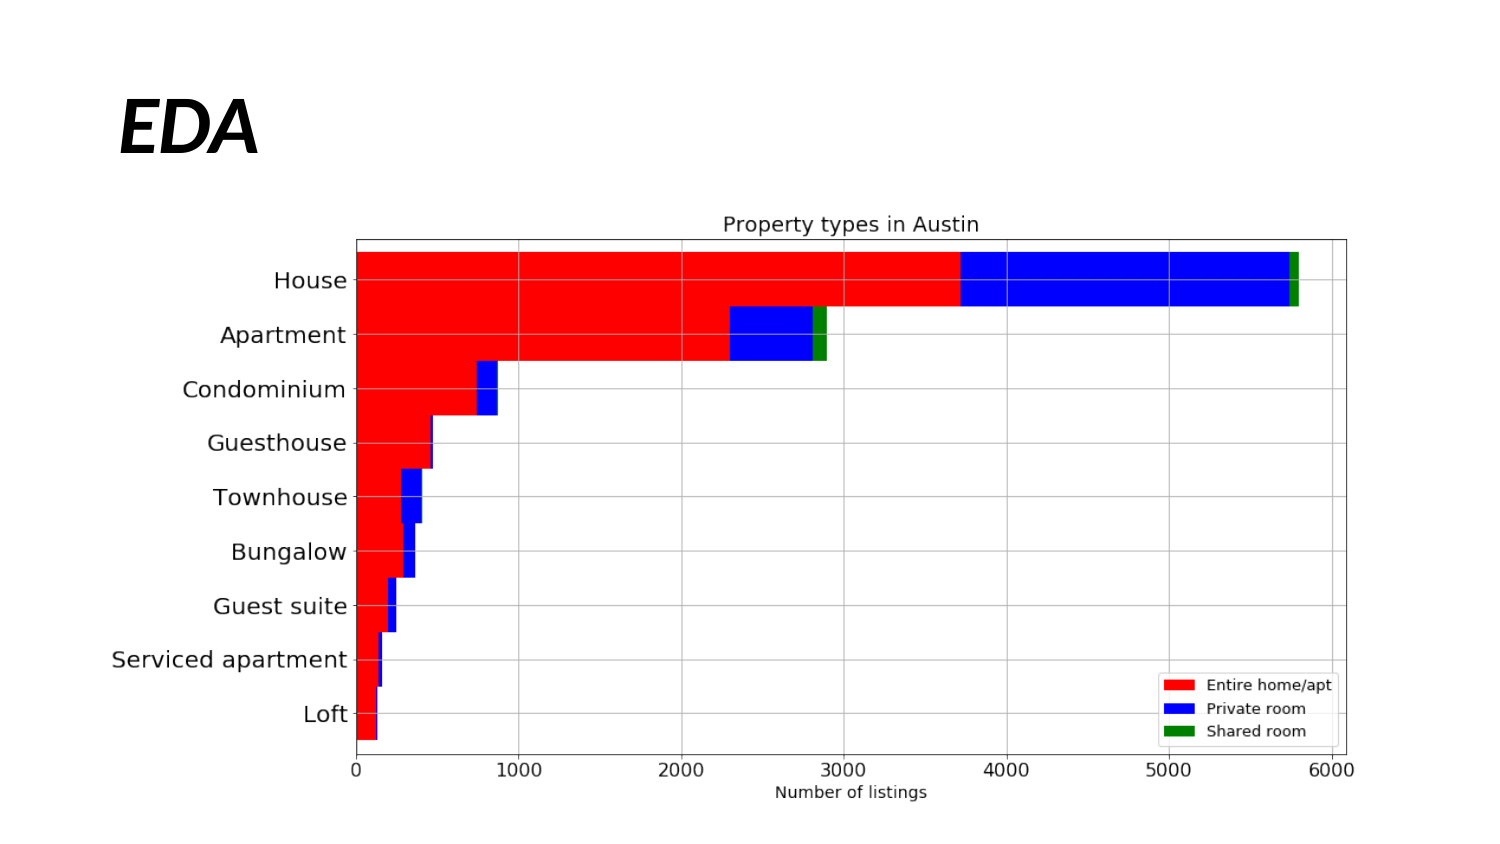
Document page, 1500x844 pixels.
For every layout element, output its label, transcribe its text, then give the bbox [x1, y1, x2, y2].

title EDA [103, 44, 1397, 208]
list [103, 207, 1364, 810]
